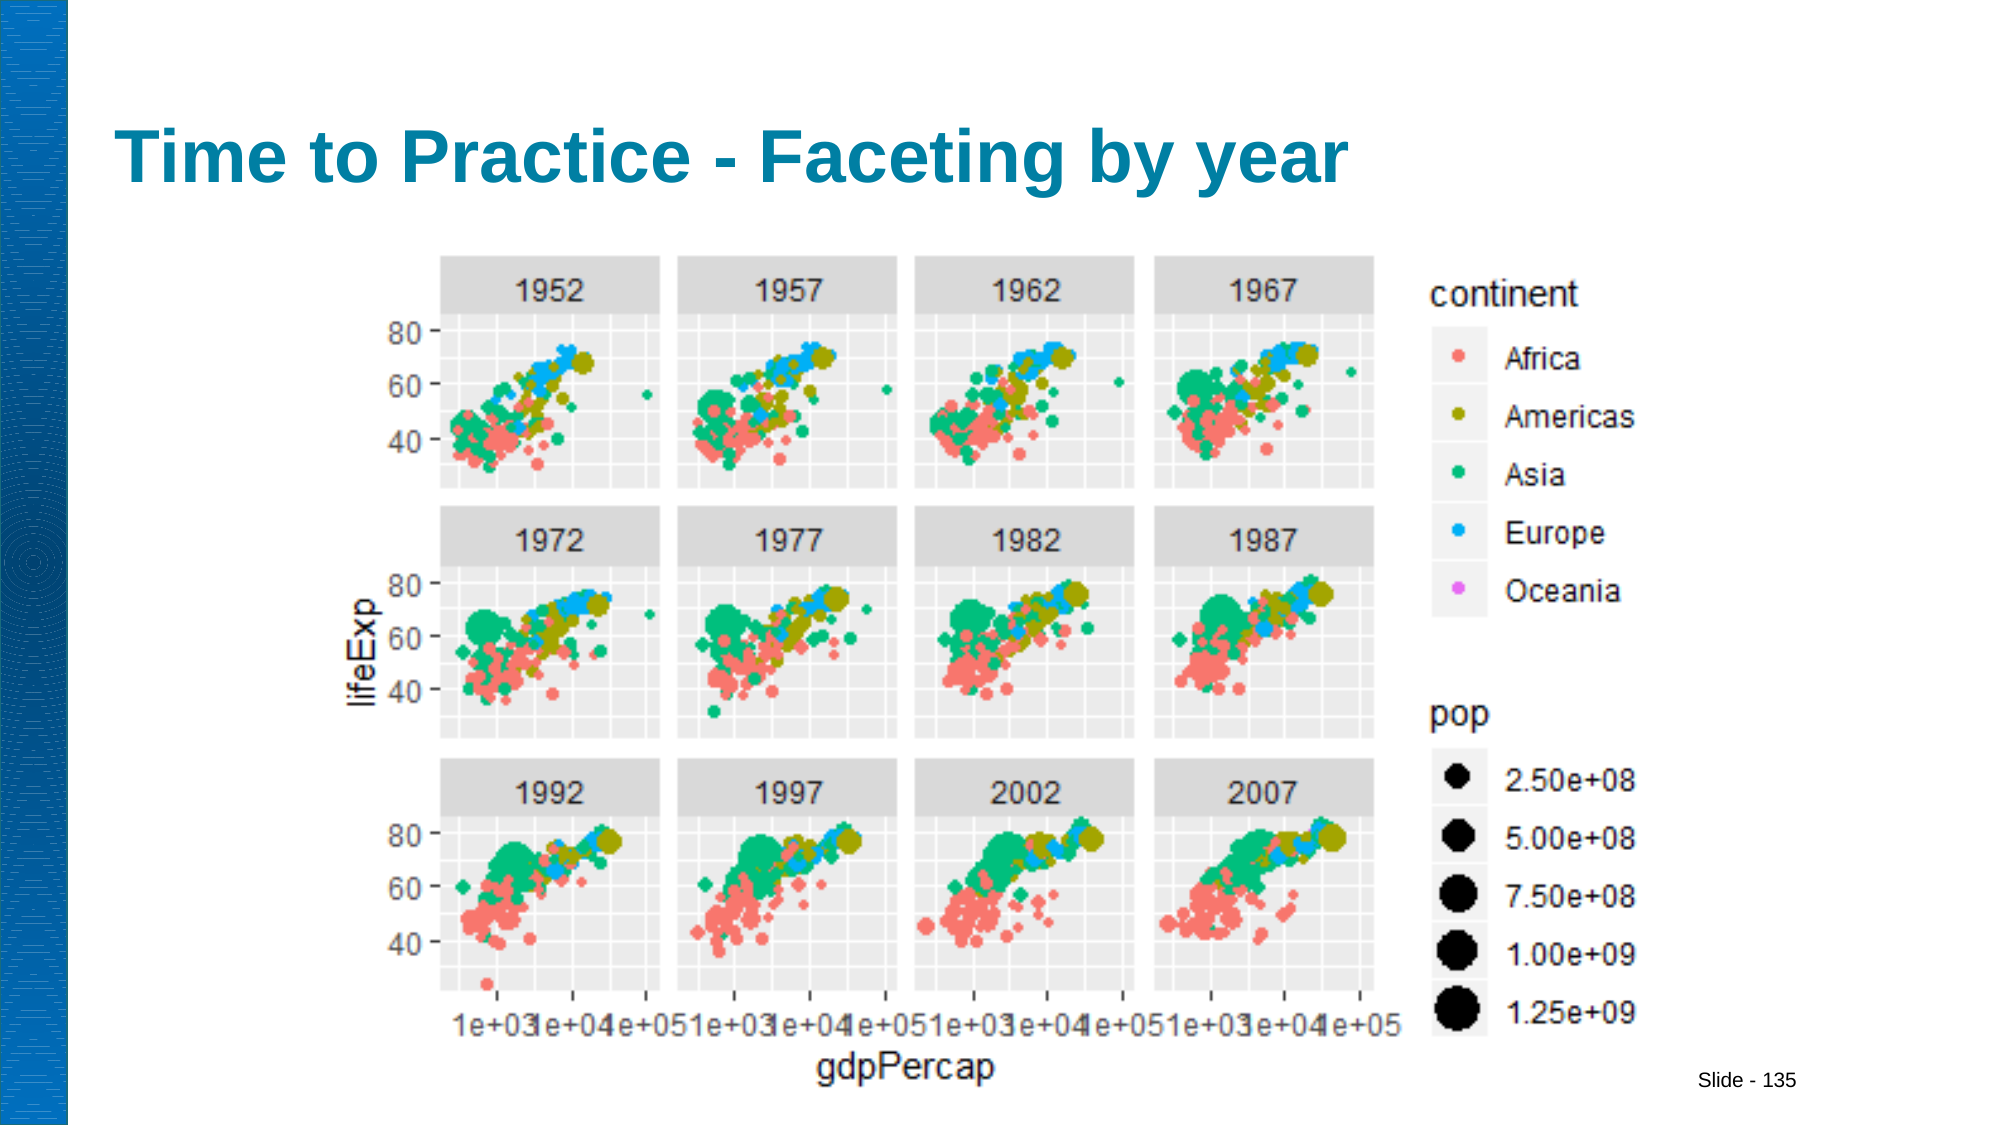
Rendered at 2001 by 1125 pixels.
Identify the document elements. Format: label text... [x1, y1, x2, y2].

picture [324, 238, 1676, 1105]
title Time to Practice - Faceting by year [99, 37, 1900, 213]
